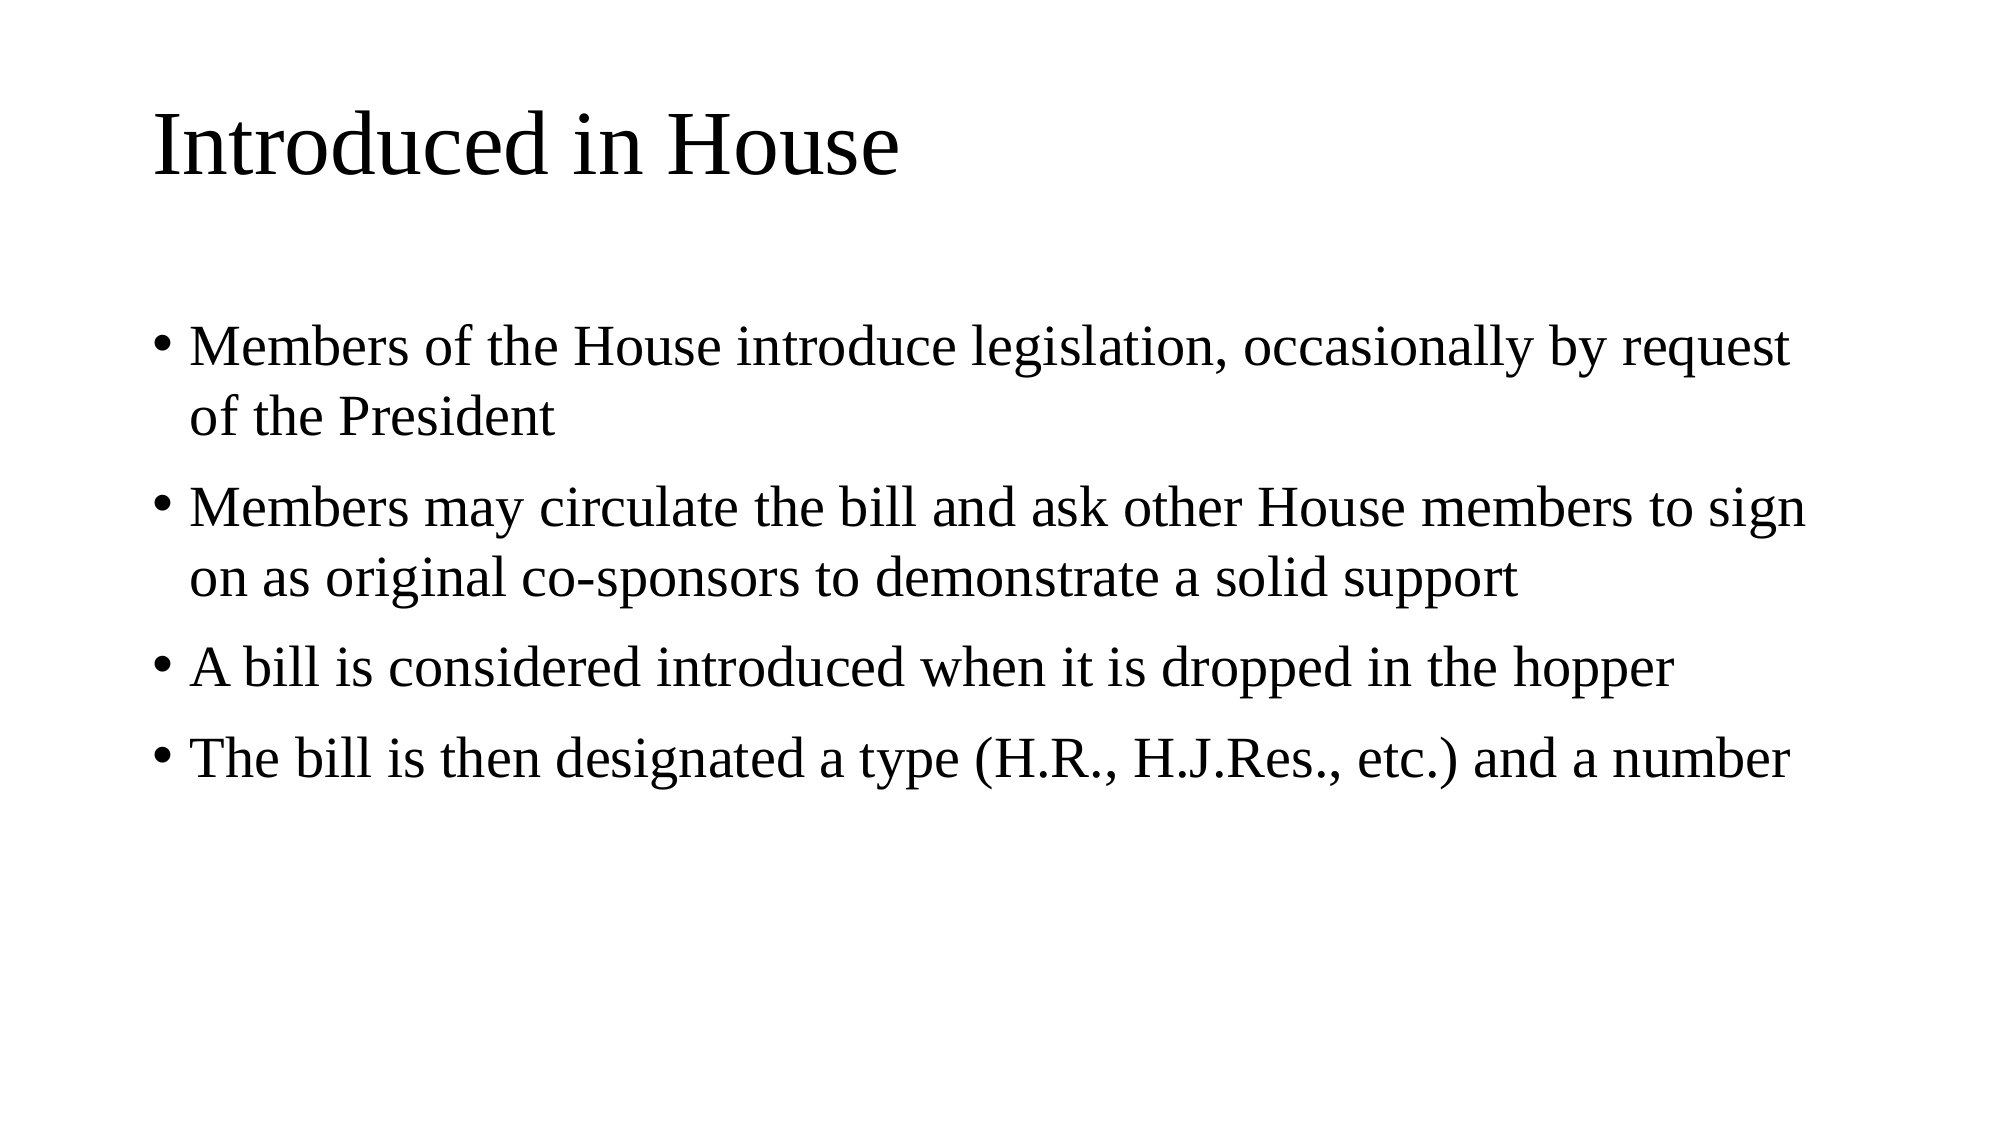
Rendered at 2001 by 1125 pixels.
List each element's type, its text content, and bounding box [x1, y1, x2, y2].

list Members of the House introduce legislation, occasionally by request of the President Members may circulate the bill and ask other House members to sign on as original co-sponsors to demonstrate a solid support A bill is considered introduced when it is dropped in the hopper The bill is then designated a type (H.R., H.J.Res., etc.) and a number [137, 299, 1863, 1014]
title Introduced in House [137, 36, 1863, 254]
